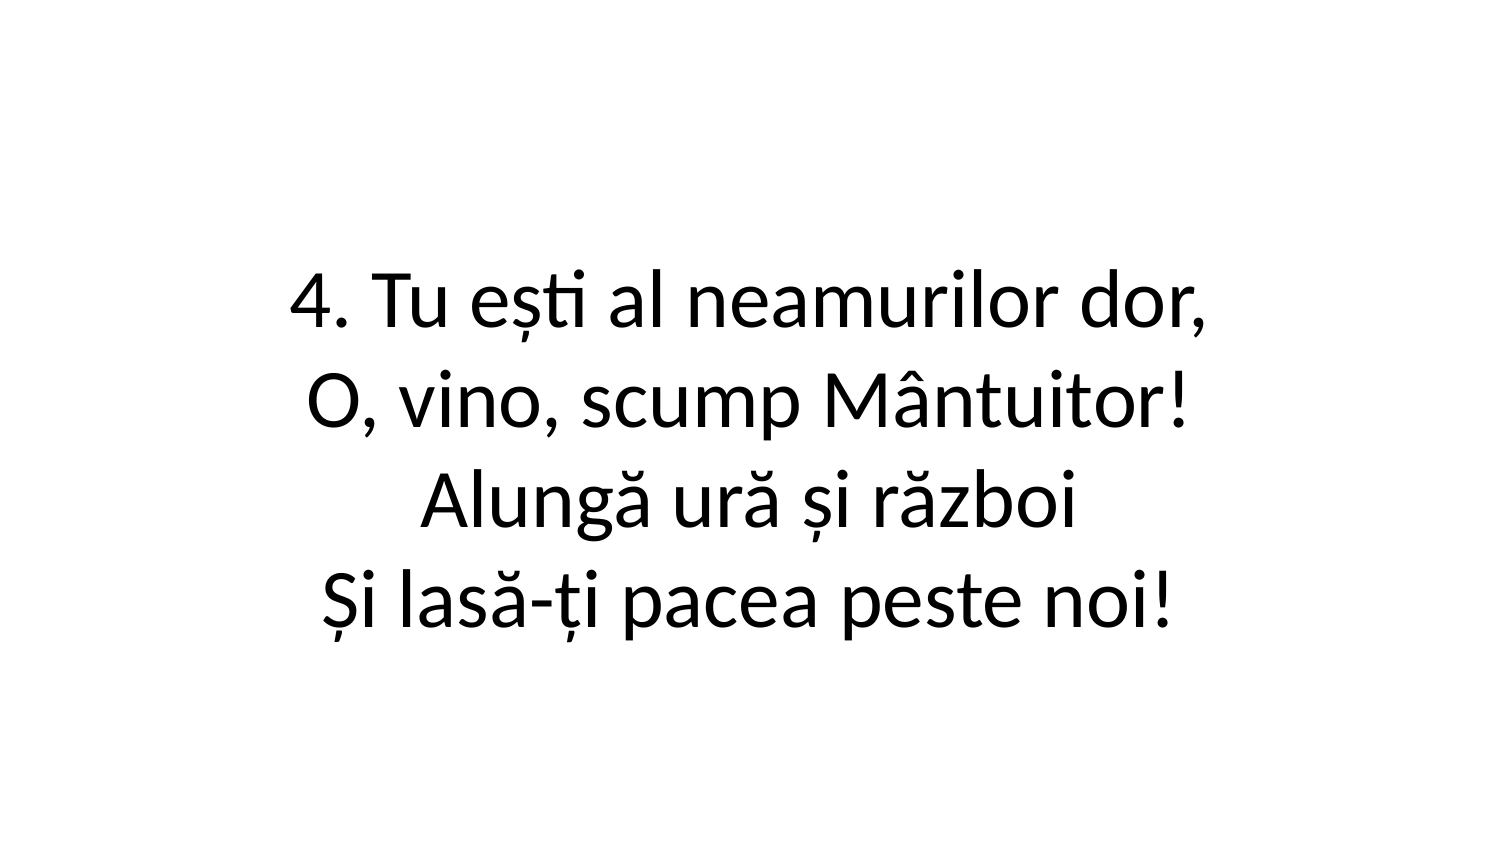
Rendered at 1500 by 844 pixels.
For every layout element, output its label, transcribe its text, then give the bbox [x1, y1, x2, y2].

text_box 4. Tu ești al neamurilor dor, O, vino, scump Mântuitor! Alungă ură și război Și lasă-ți pacea peste noi! [274, 192, 1226, 652]
